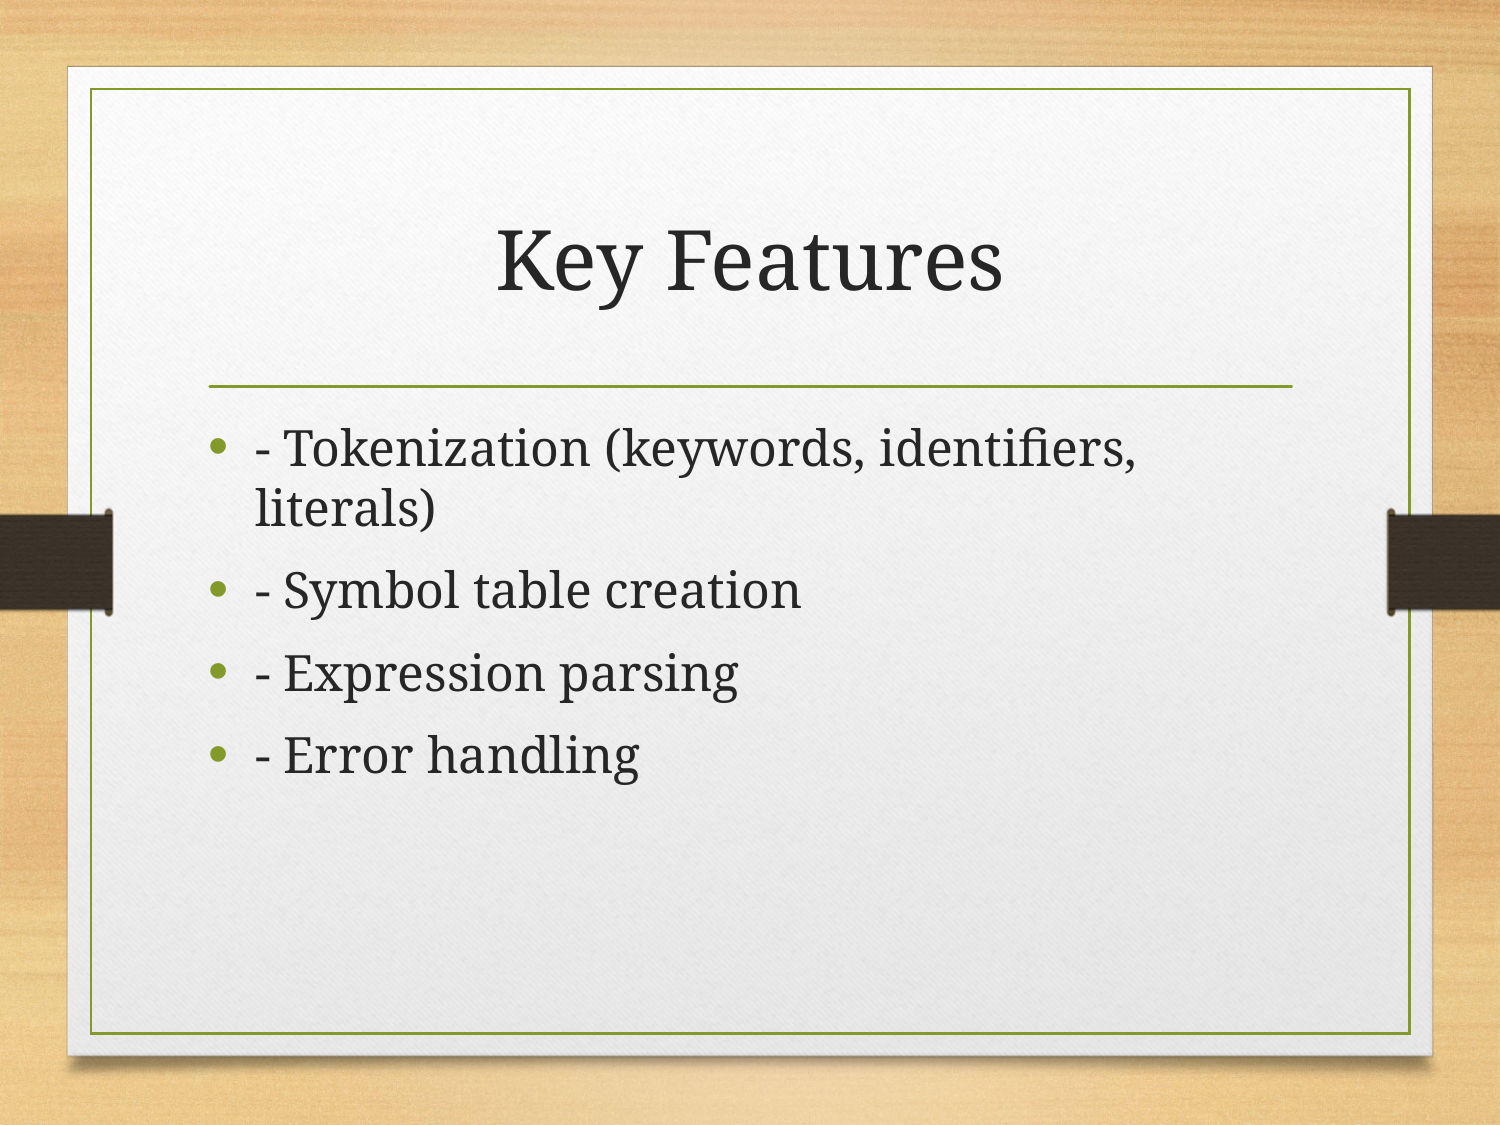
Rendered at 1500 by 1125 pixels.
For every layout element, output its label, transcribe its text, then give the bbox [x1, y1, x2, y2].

list - Tokenization (keywords, identifiers, literals) - Symbol table creation - Expression parsing - Error handling [193, 408, 1309, 974]
picture [0, 0, 1500, 1125]
title Key Features [193, 150, 1309, 365]
